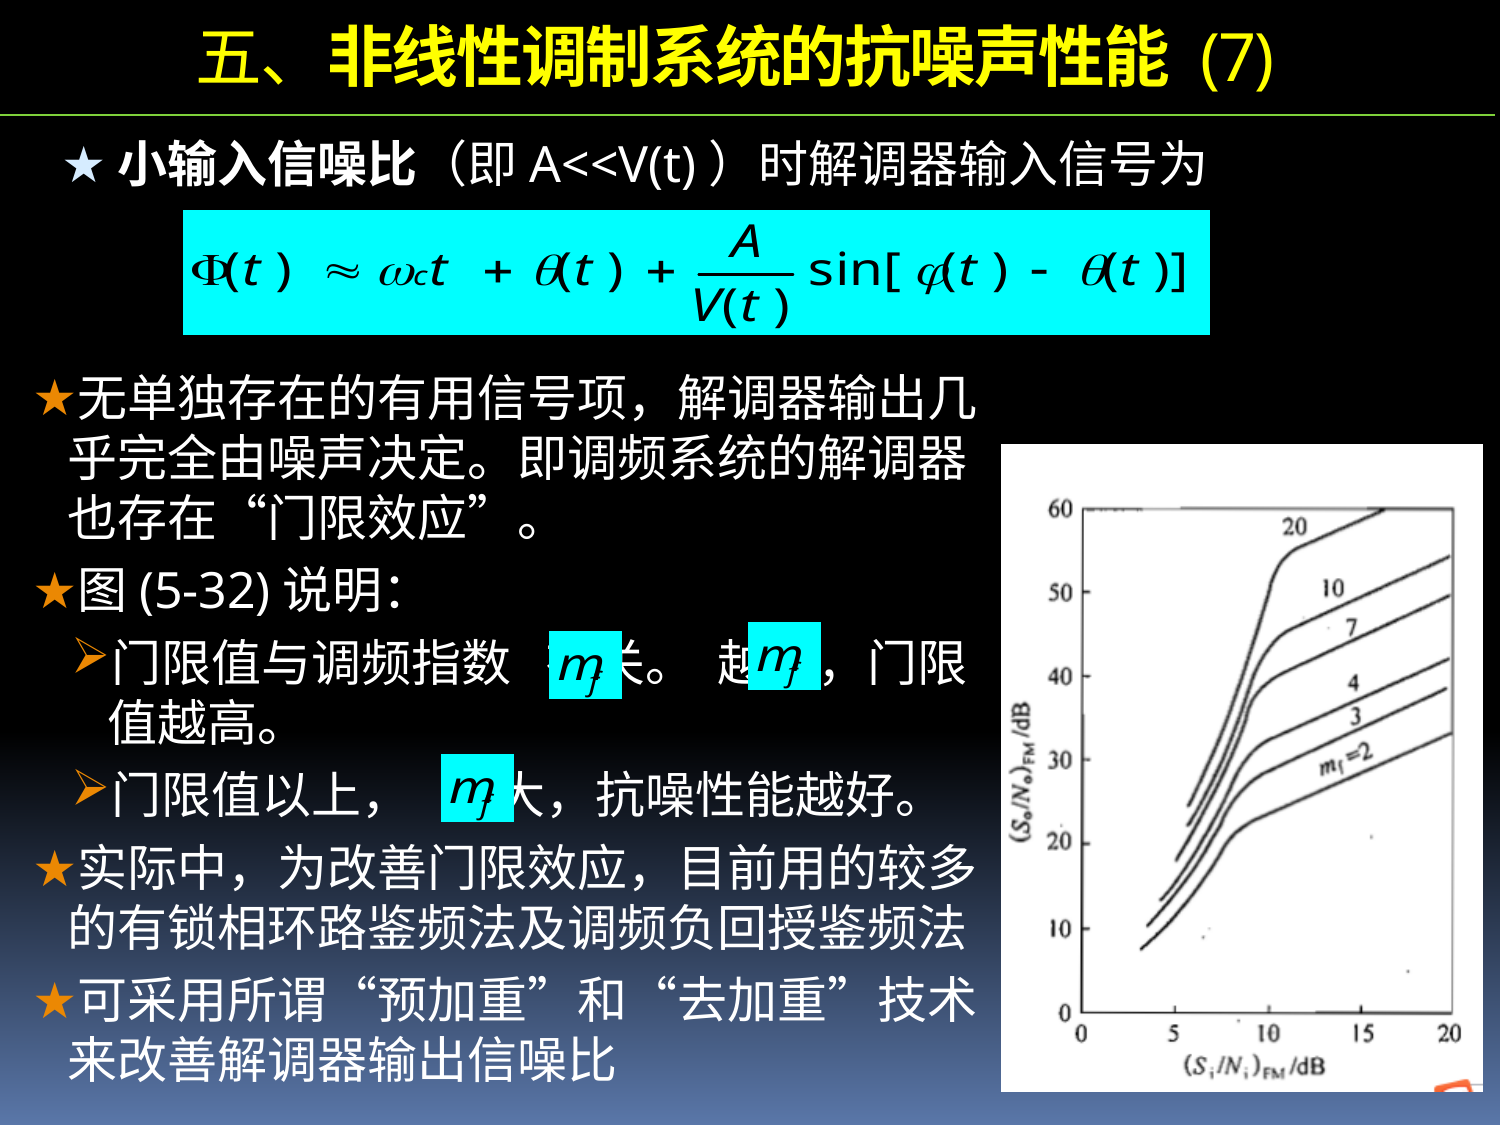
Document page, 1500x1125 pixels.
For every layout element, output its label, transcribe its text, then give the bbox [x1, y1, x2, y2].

text_box 小输入信噪比（即A<<V(t)）时解调器输入信号为 [35, 125, 1235, 201]
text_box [747, 621, 822, 691]
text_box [548, 630, 623, 700]
text_box 五、非线性调制系统的抗噪声性能 (7) [180, 7, 1290, 102]
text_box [182, 209, 1211, 336]
picture [1000, 443, 1483, 1092]
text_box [440, 753, 515, 823]
text_box 无单独存在的有用信号项，解调器输出几乎完全由噪声决定。即调频系统的解调器也存在“门限效应”。 图(5-32)说明： 门限值与调频指数 有关。 越大，门限值越高。 门限值以上， 越大，抗噪性能越好。 实际中，为改善门限效应，目前用的较多的有锁相环路鉴频法及调频负回授鉴频法 可采用所谓“预加重”和“去加重”技术来改善解调器输出信噪比 [17, 359, 1022, 1097]
